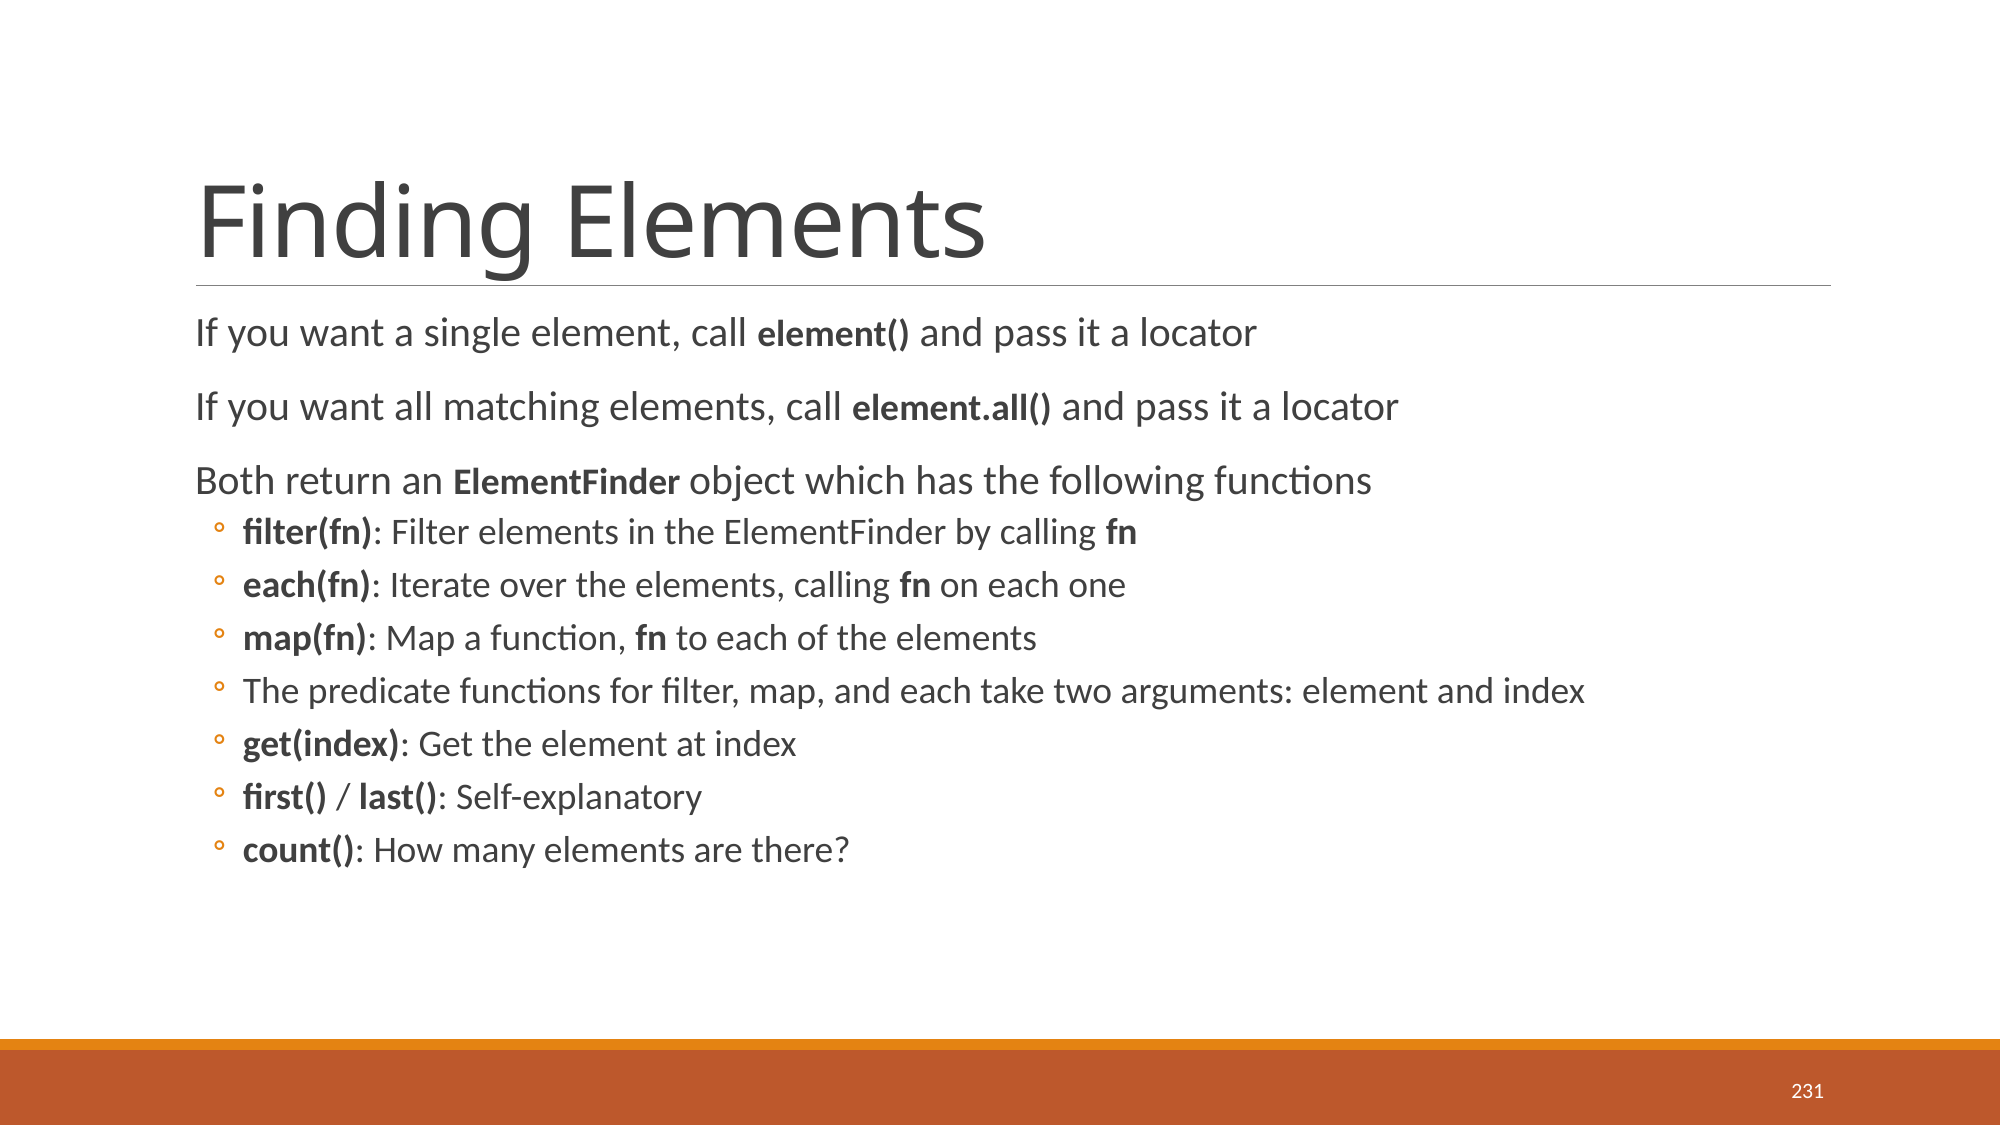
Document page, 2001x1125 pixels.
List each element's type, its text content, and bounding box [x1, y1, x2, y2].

title Finding Elements [180, 47, 1830, 285]
slide_number 231 [1624, 1059, 1840, 1120]
list If you want a single element, call element() and pass it a locator If you want all matching elements, call element.all() and pass it a locator Both return an ElementFinder object which has the following functions filter(fn): Filter elements in the ElementFinder by calling fn each(fn): Iterate over the elements, calling fn on each one map(fn): Map a function, fn to each of the elements The predicate functions for filter, map, and each take two arguments: element and index get(index): Get the element at index first() / last(): Self-explanatory count(): How many elements are there? [180, 302, 1830, 963]
